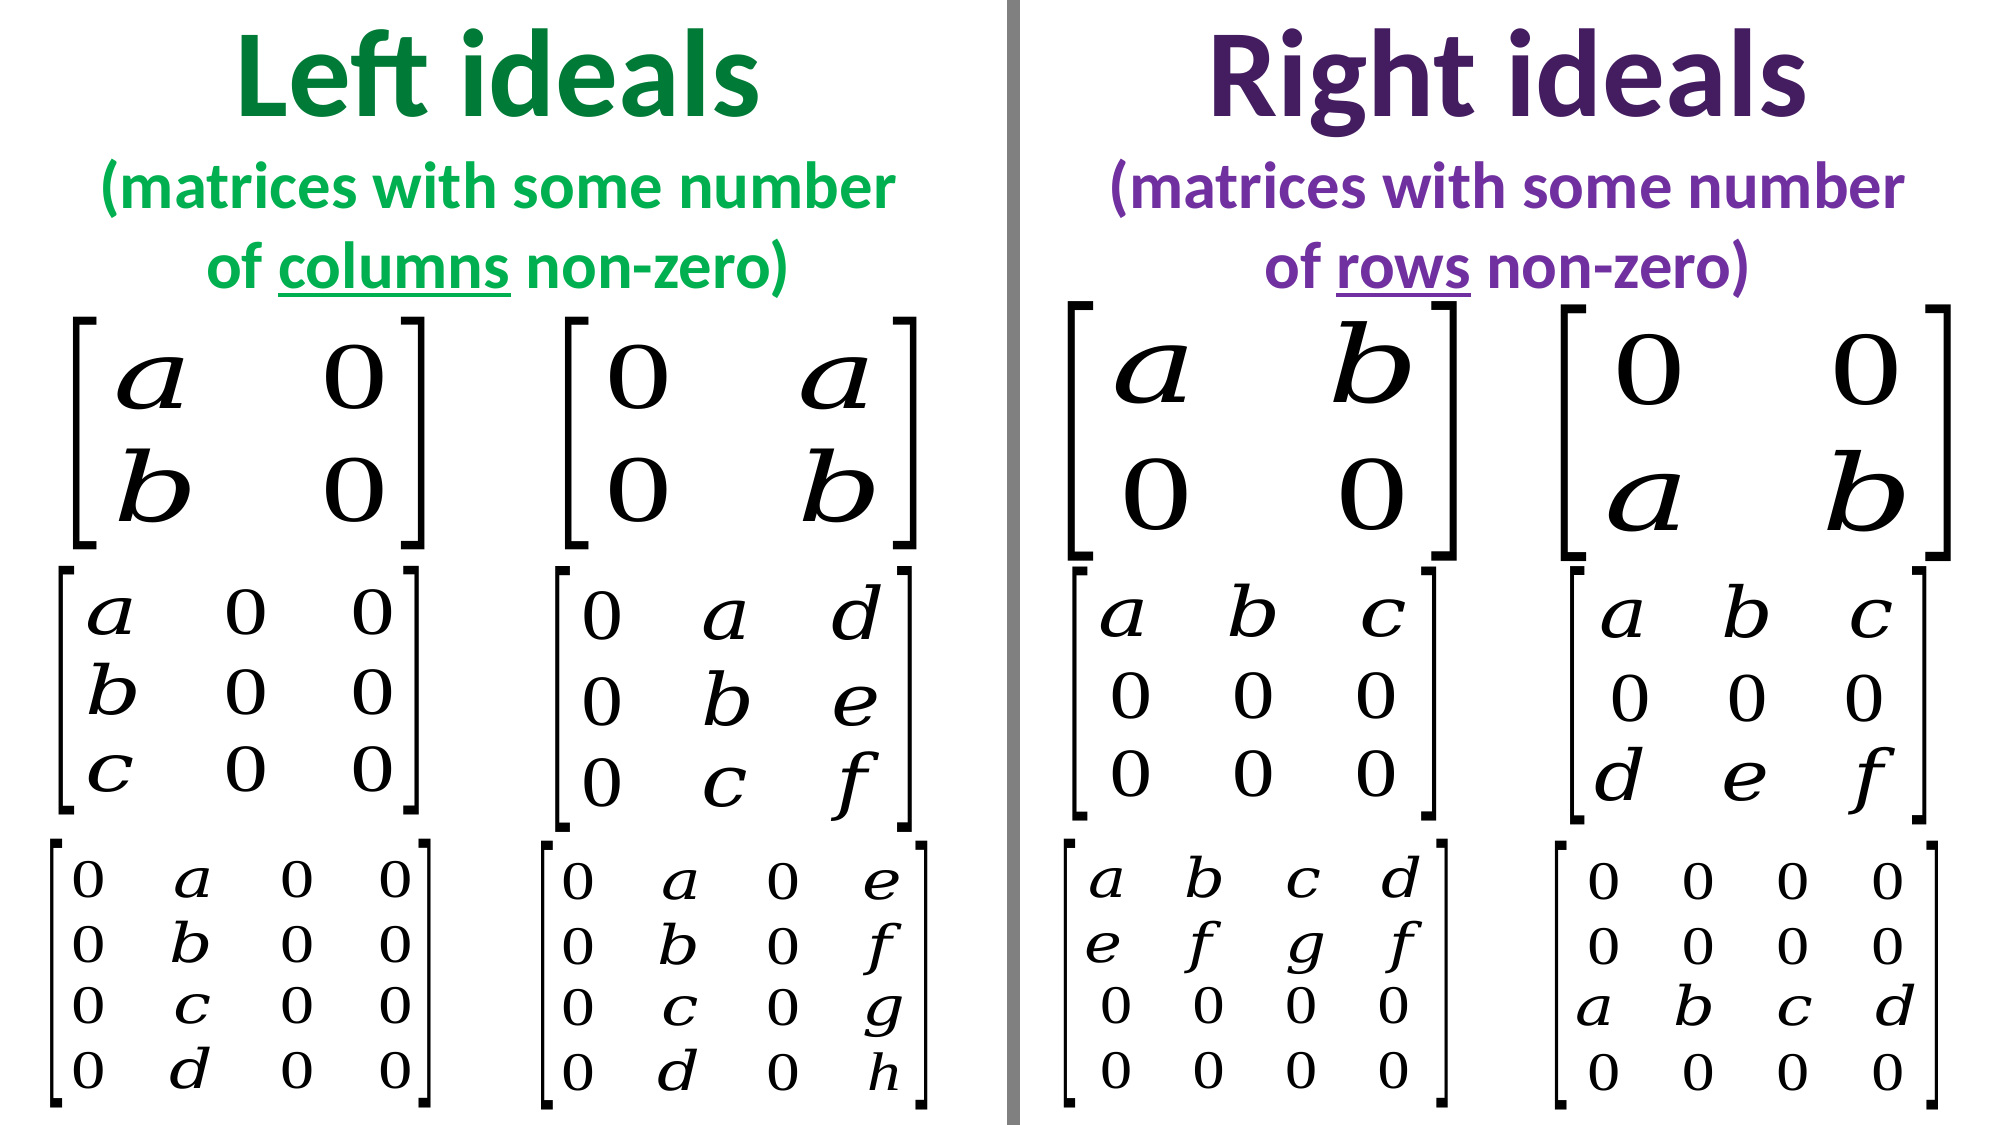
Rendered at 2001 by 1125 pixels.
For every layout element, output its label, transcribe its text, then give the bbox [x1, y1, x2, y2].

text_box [45, 835, 932, 1114]
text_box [52, 562, 918, 835]
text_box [1059, 835, 1946, 1114]
text_box Right ideals (matrices with some number of rows non-zero) [1065, 0, 1950, 295]
text_box Left ideals (matrices with some number of columns non-zero) [56, 0, 941, 309]
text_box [1057, 295, 1967, 567]
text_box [1066, 562, 1932, 829]
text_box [63, 312, 930, 555]
